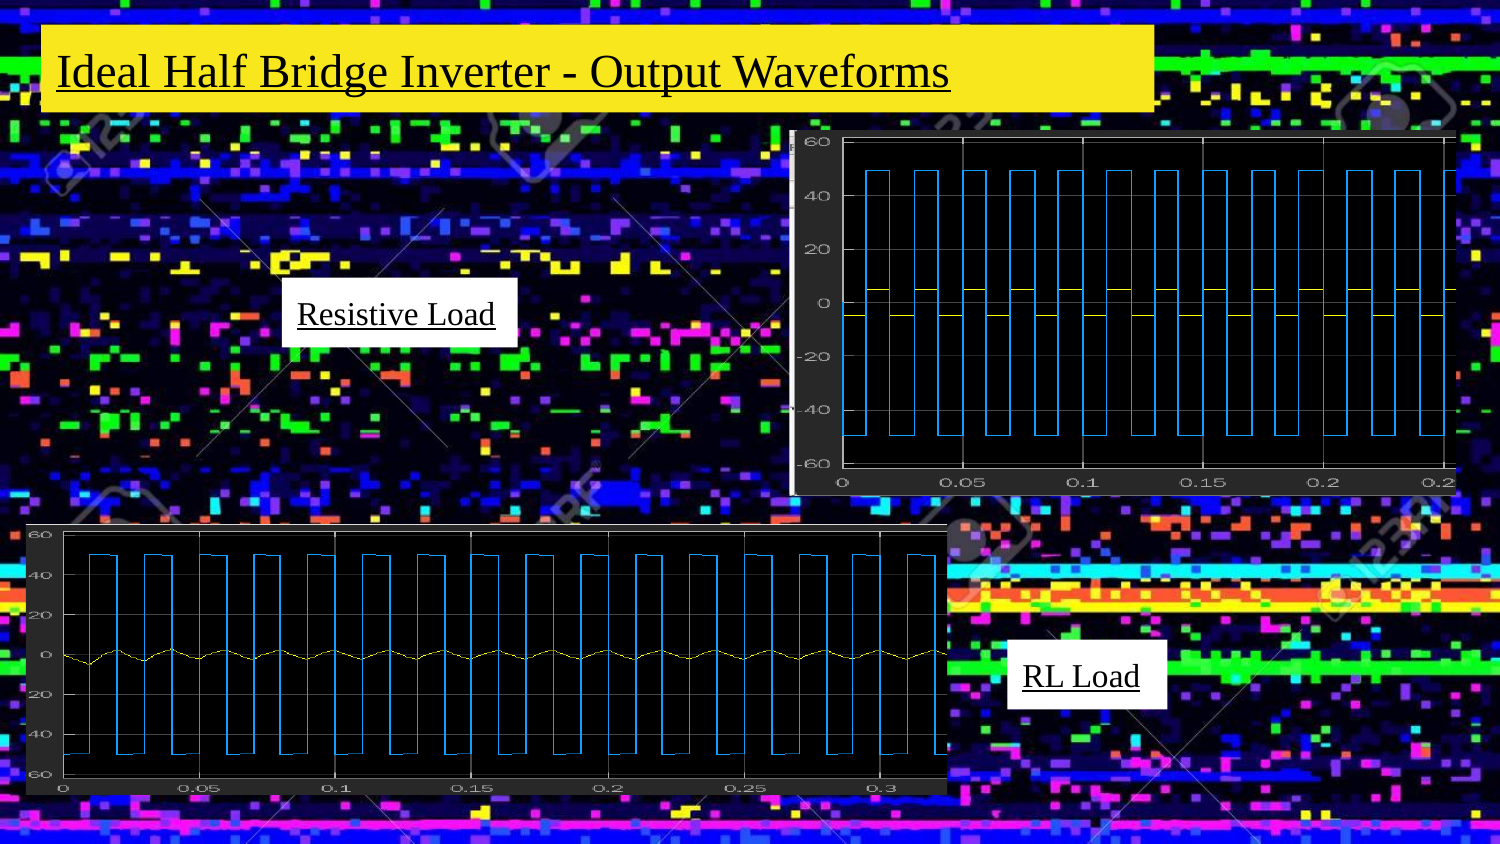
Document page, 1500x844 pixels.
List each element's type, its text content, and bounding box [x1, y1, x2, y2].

picture [0, 0, 1500, 844]
title Ideal Half Bridge Inverter - Output Waveforms [41, 24, 1155, 113]
text_box Resistive Load [281, 277, 518, 348]
text_box RL Load [1007, 639, 1168, 710]
